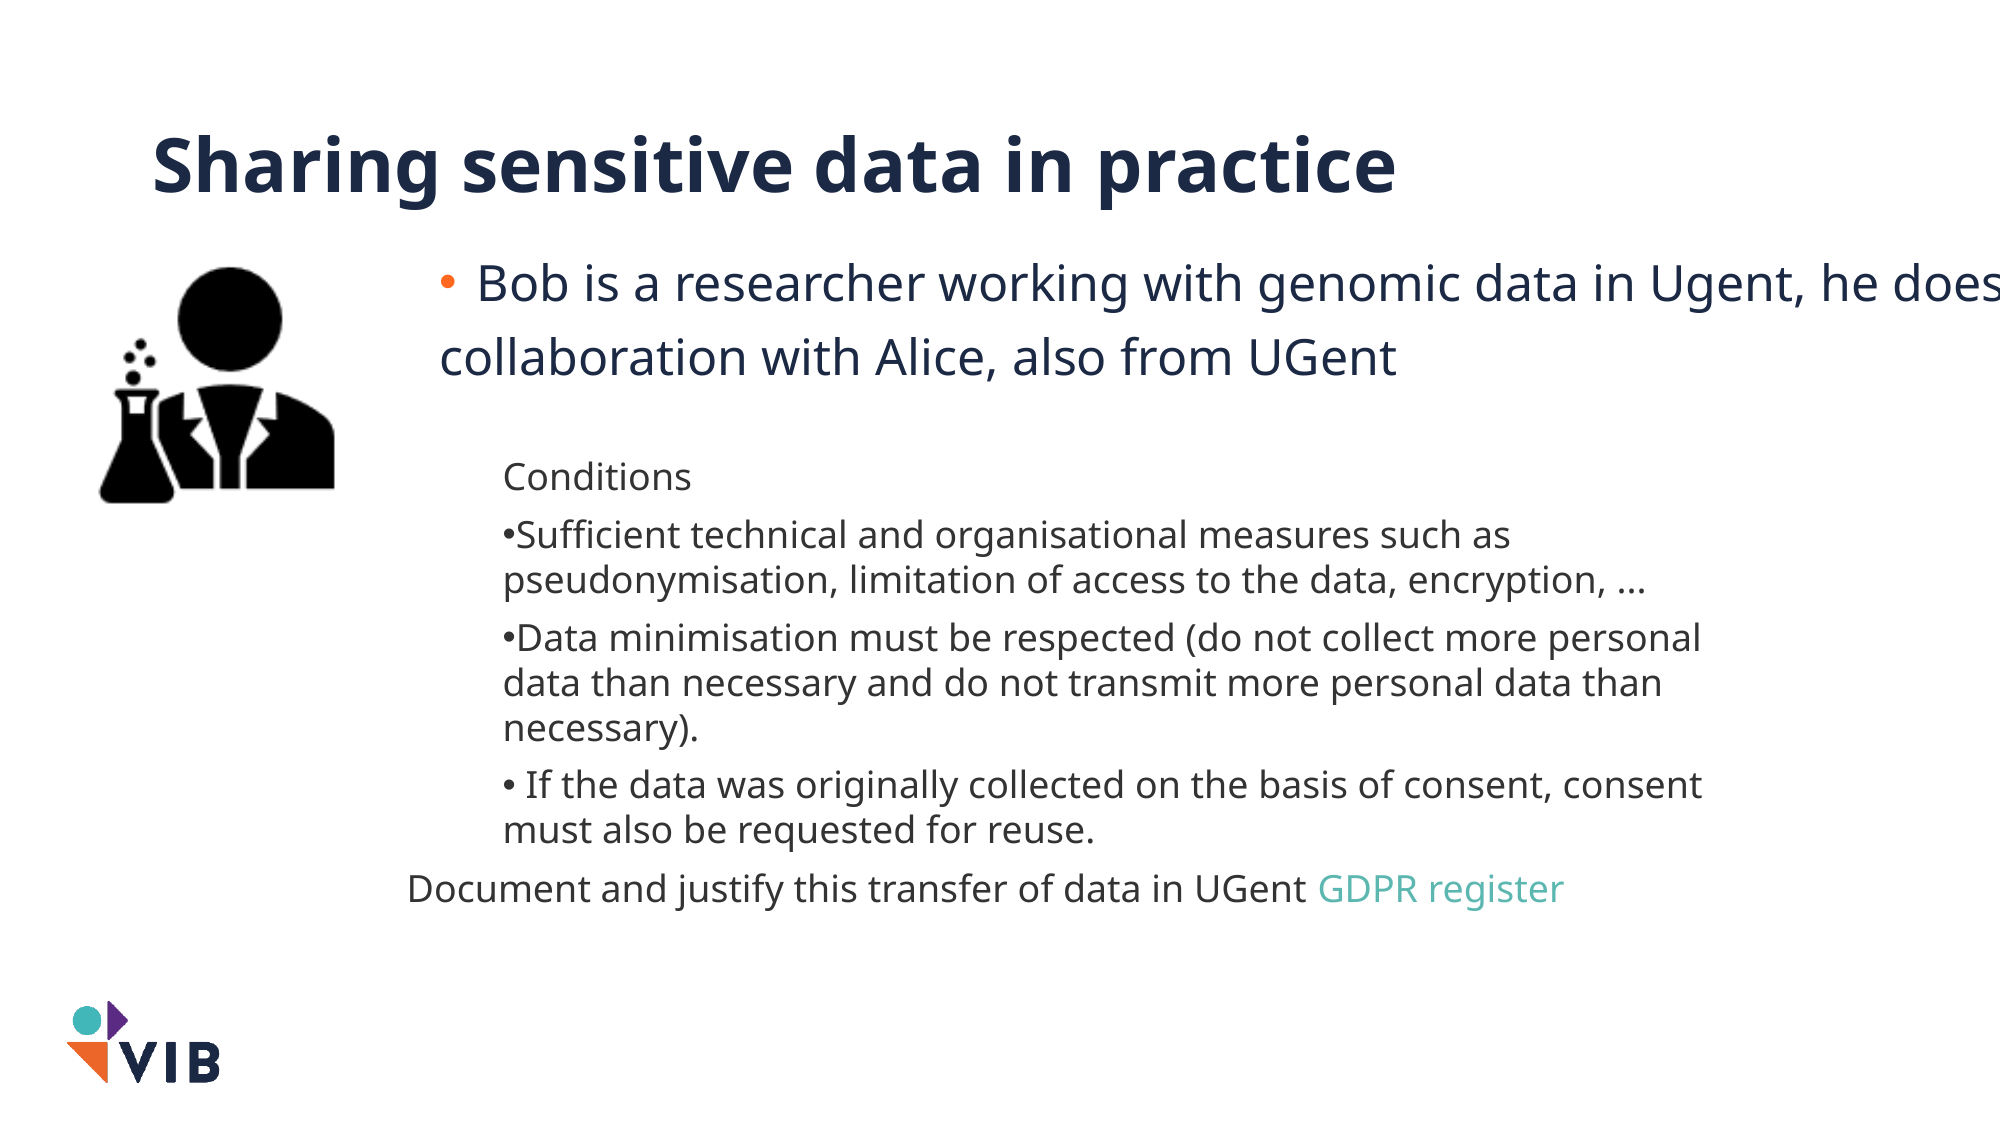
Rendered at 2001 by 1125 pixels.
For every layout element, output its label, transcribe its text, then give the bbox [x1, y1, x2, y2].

picture [63, 998, 223, 1086]
title Sharing sensitive data in practice [137, 59, 1863, 278]
list Bob is a researcher working with genomic data in Ugent, he does a collaboration with Alice, also from UGent [424, 250, 2000, 952]
text_box Document and justify this transfer of data in UGent GDPR register [391, 858, 1666, 924]
picture [73, 222, 387, 535]
text_box Conditions Sufficient technical and organisational measures such as pseudonymisation, limitation of access to the data, encryption, ... Data minimisation must be respected (do not collect more personal data than necessary and do not transmit more personal data than necessary). If the data was originally collected on the basis of consent, consent must also be requested for reuse. [487, 445, 1762, 859]
